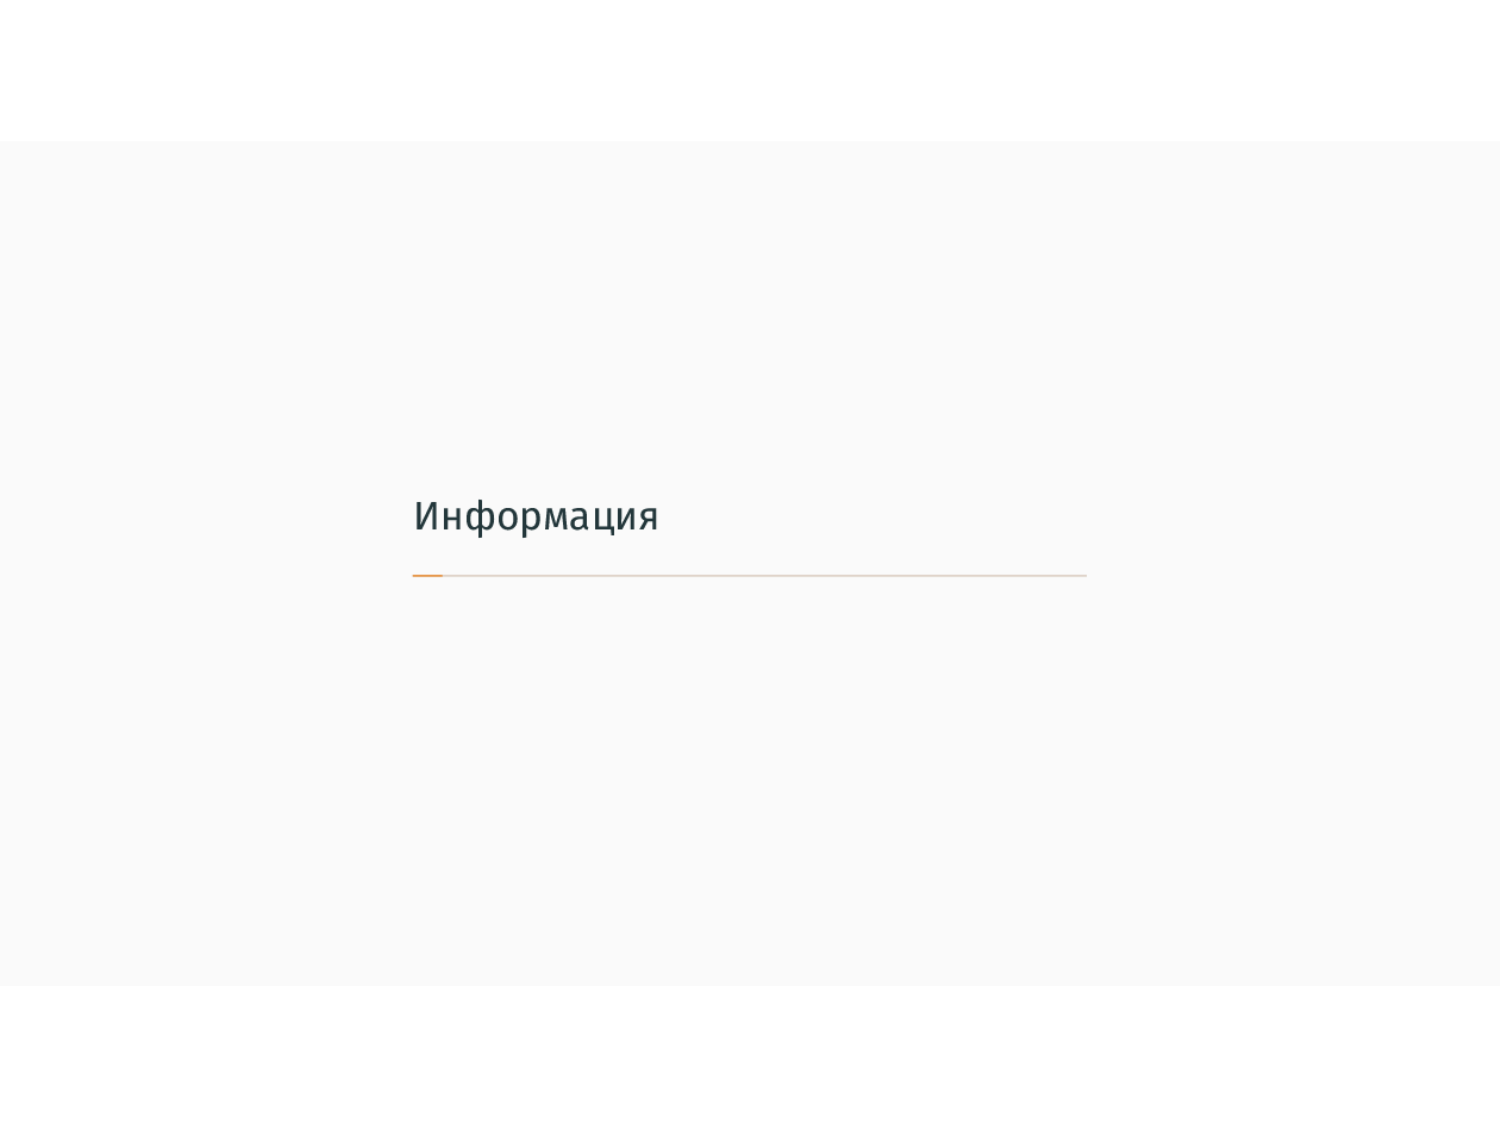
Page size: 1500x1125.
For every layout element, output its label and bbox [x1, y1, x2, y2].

picture [0, 141, 1500, 986]
